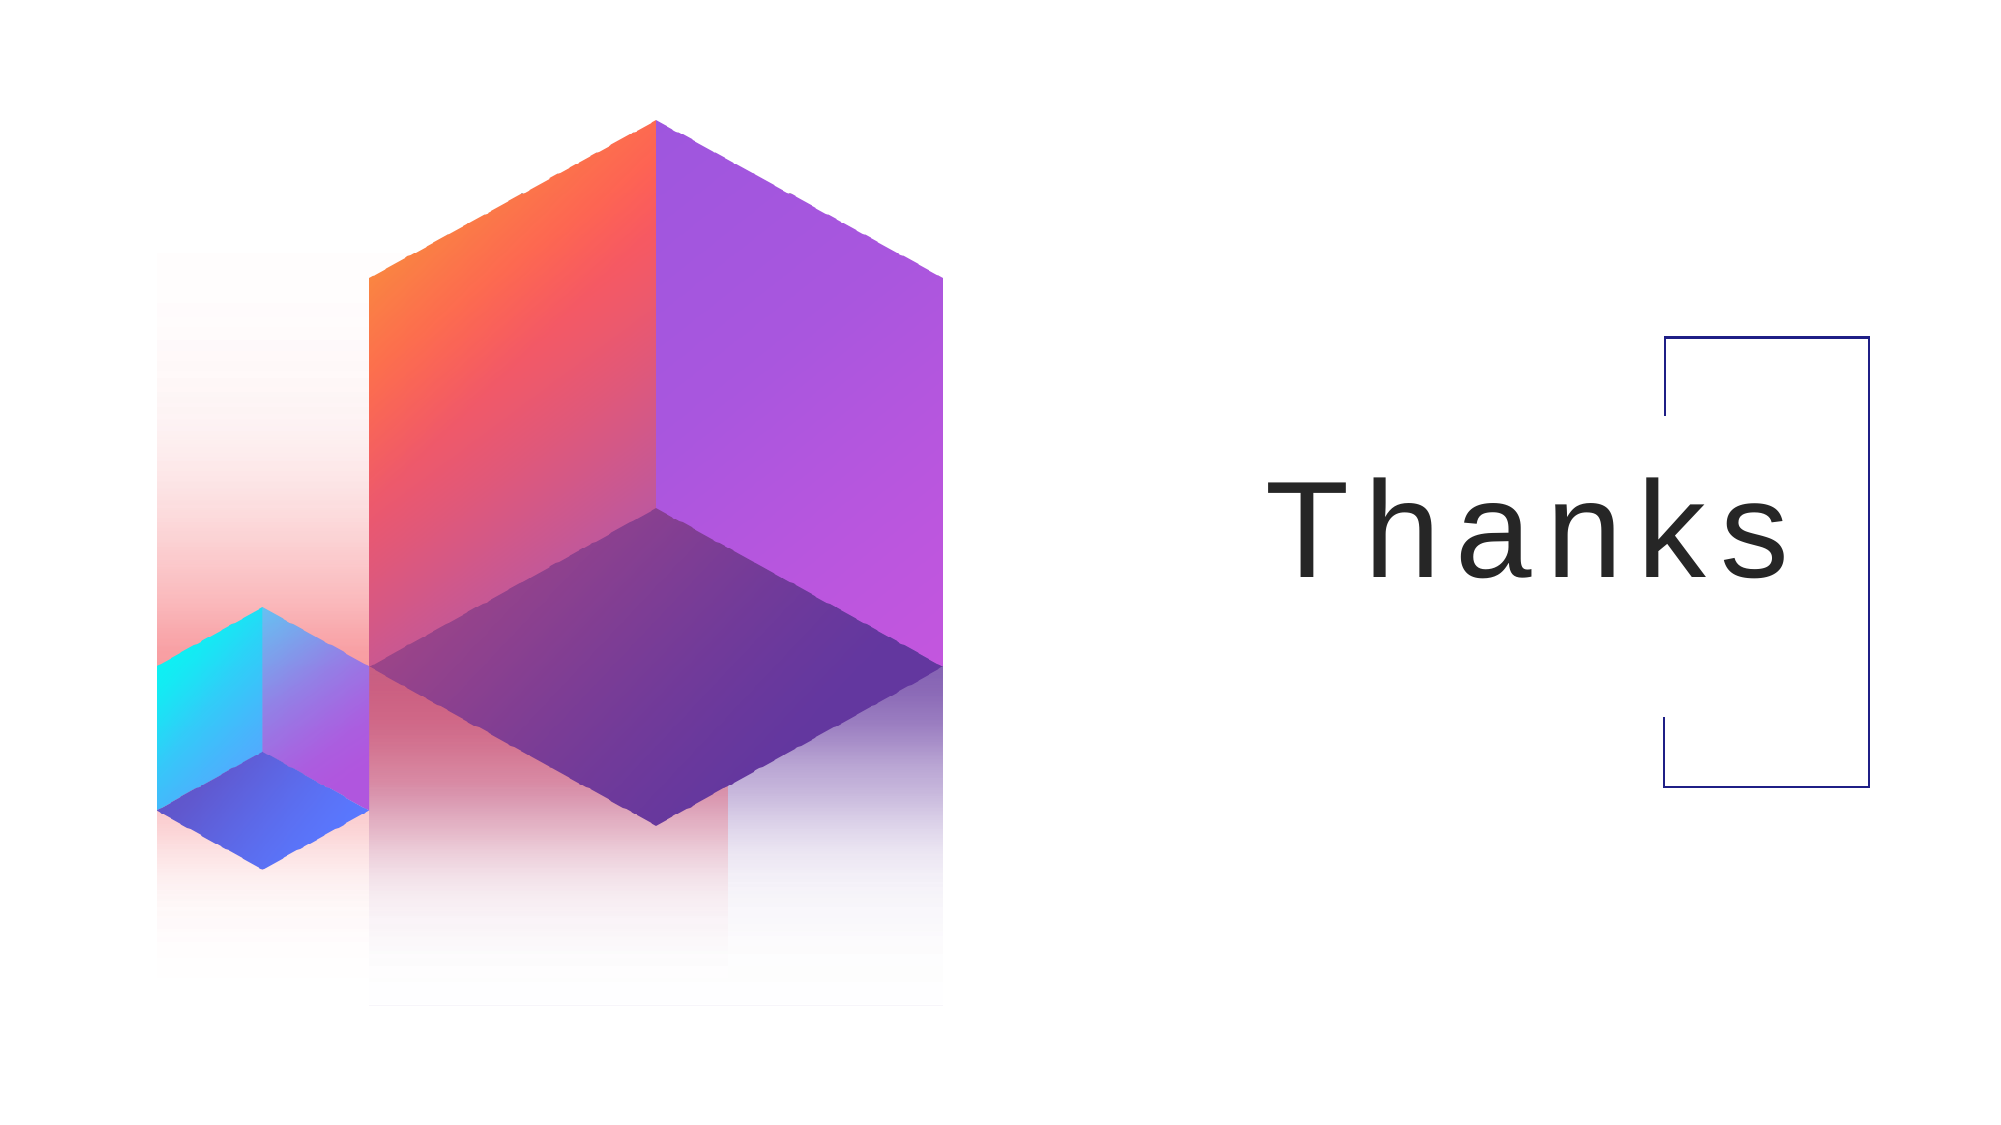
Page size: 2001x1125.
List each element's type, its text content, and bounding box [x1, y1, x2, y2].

picture [99, 112, 1000, 1013]
title Thanks [1089, 420, 1805, 613]
